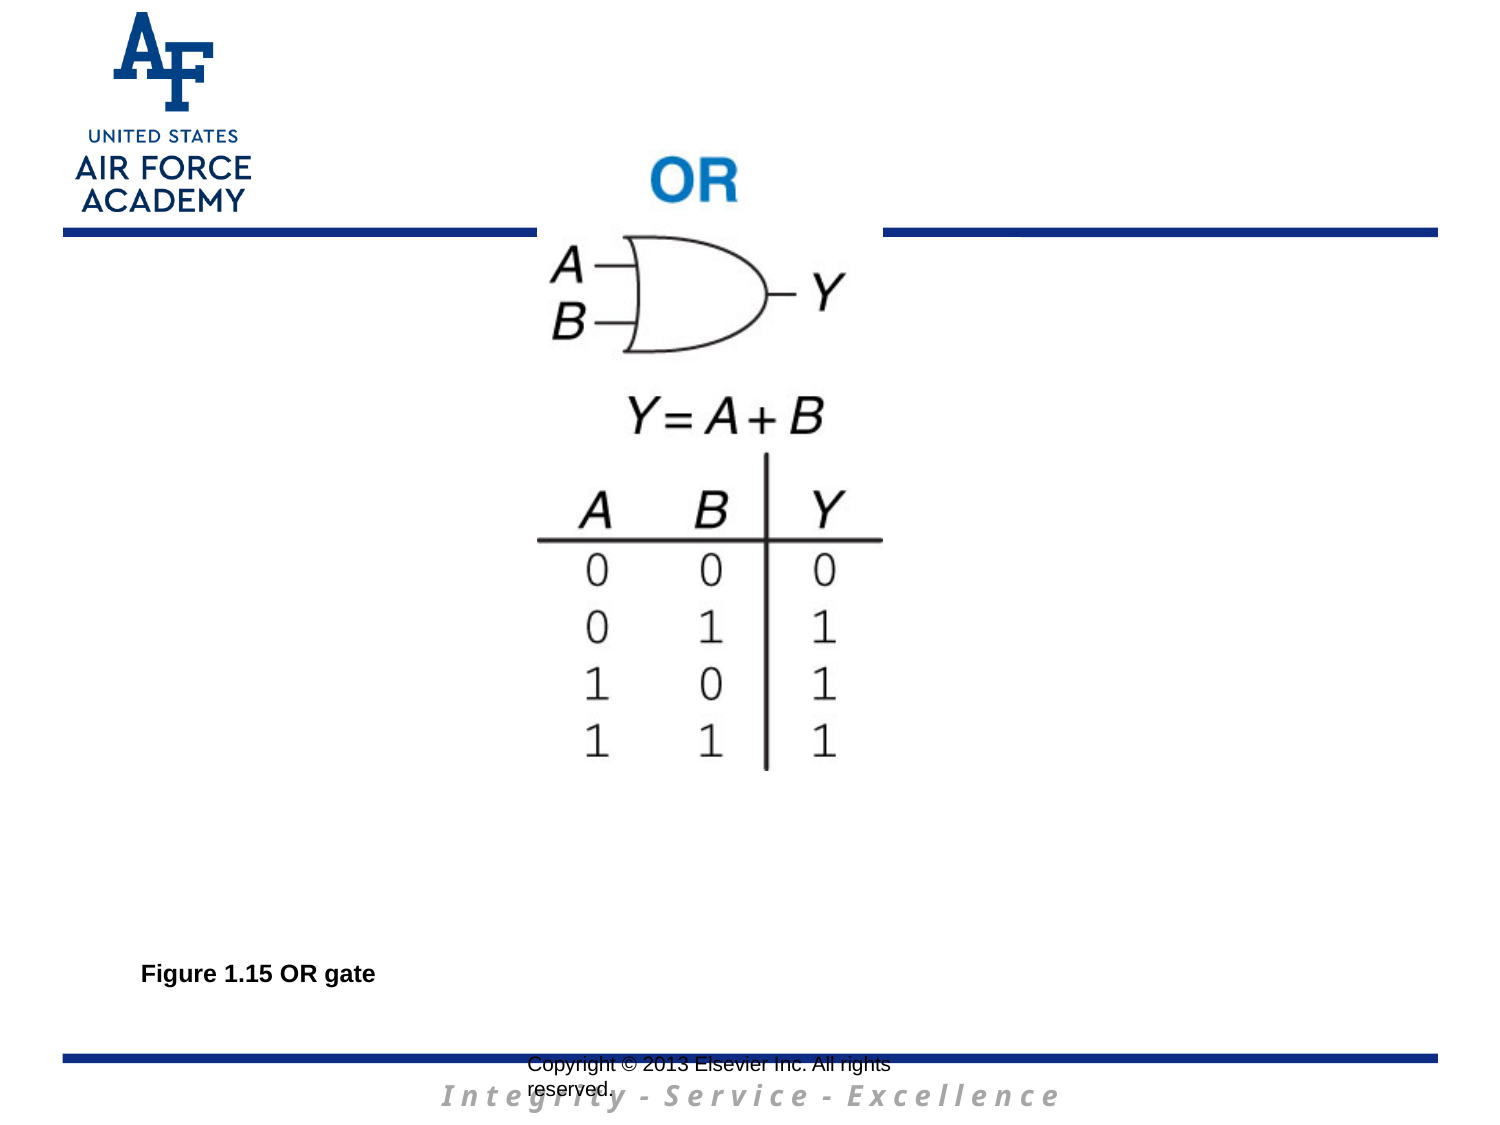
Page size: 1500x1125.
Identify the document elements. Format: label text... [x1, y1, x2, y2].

text_box Figure 1.15 OR gate [126, 950, 392, 995]
picture [75, 12, 251, 212]
picture [537, 149, 884, 771]
footer Copyright © 2013 Elsevier Inc. All rights reserved. [512, 1042, 988, 1103]
